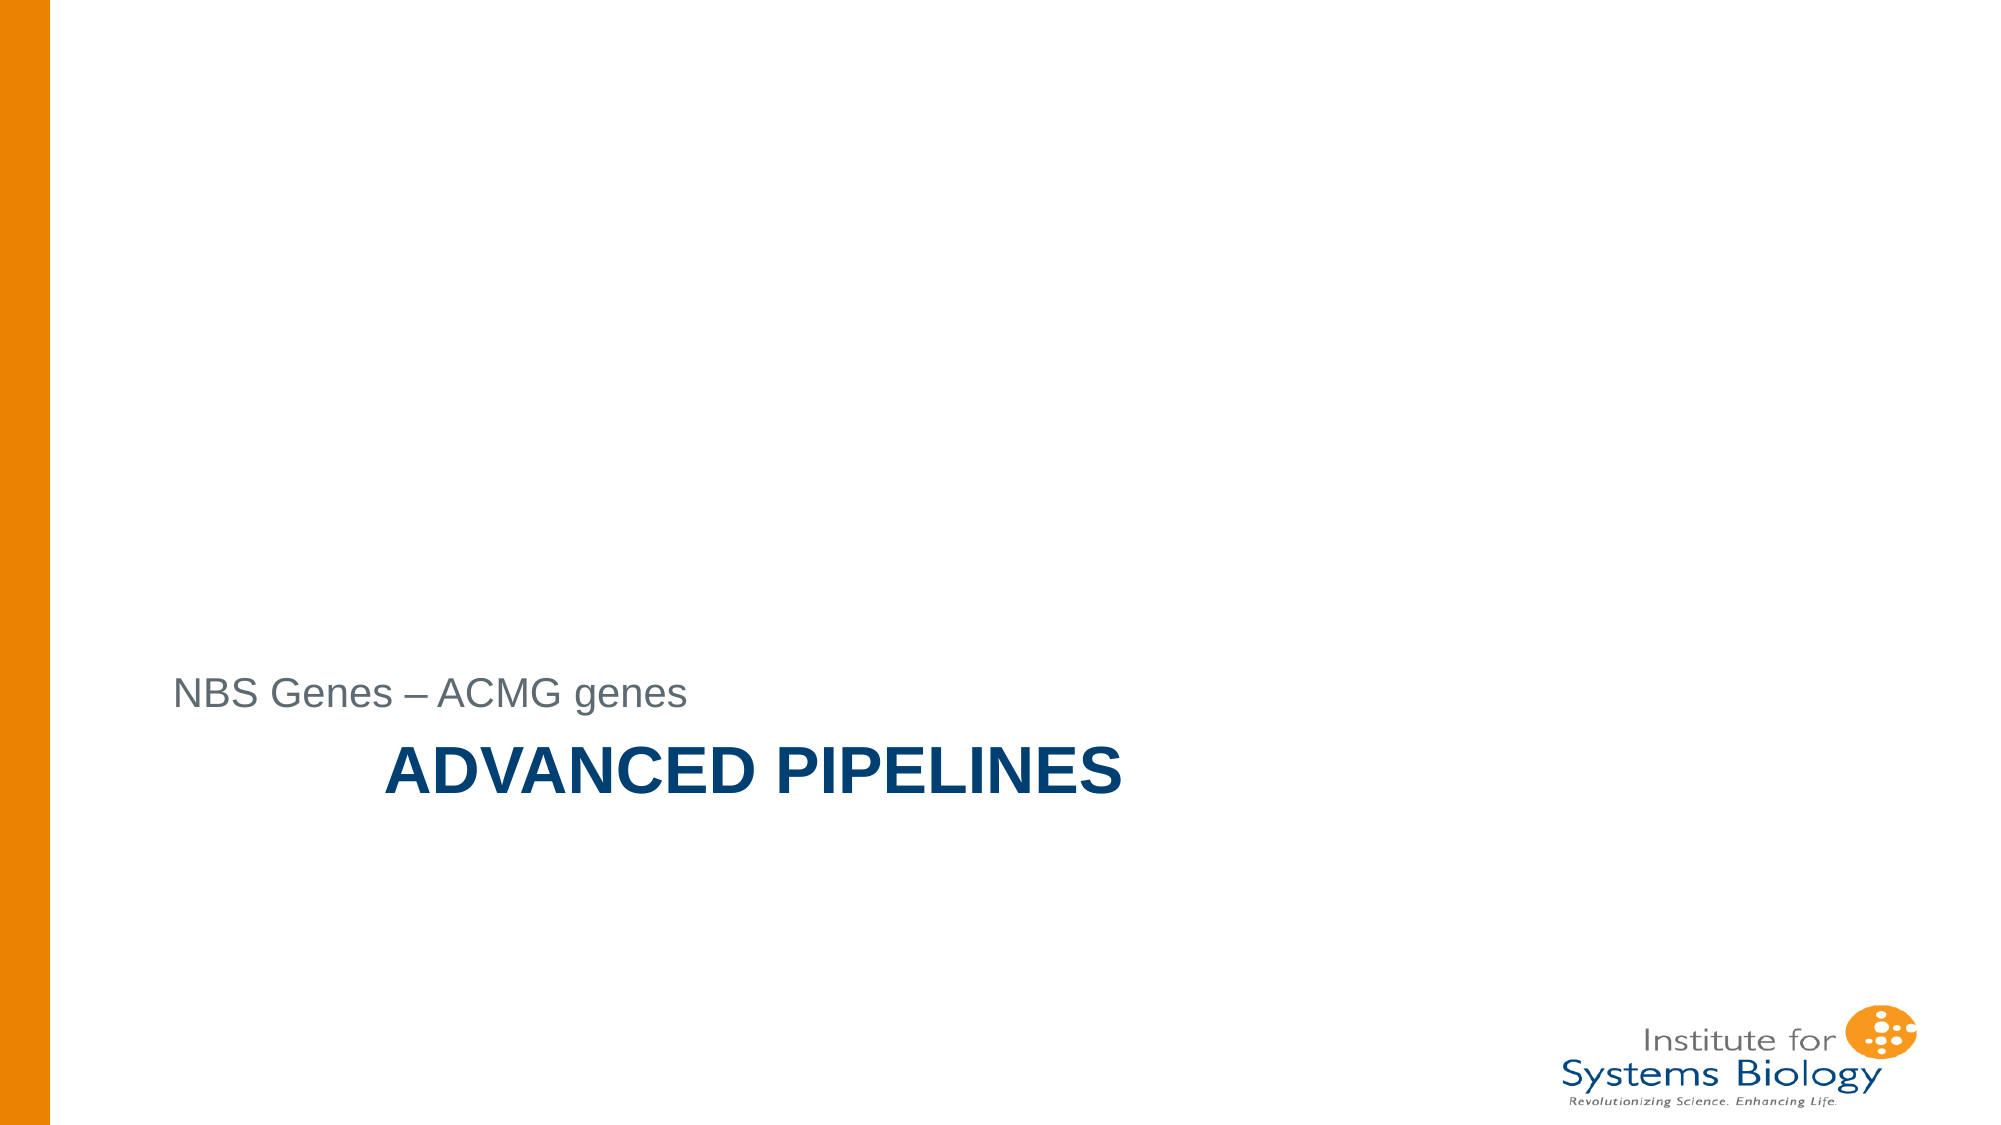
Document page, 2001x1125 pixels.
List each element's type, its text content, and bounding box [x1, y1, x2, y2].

list NBS Genes – ACMG genes [157, 476, 1858, 723]
picture [1550, 999, 1937, 1113]
title Advanced pipelines [368, 723, 1644, 943]
